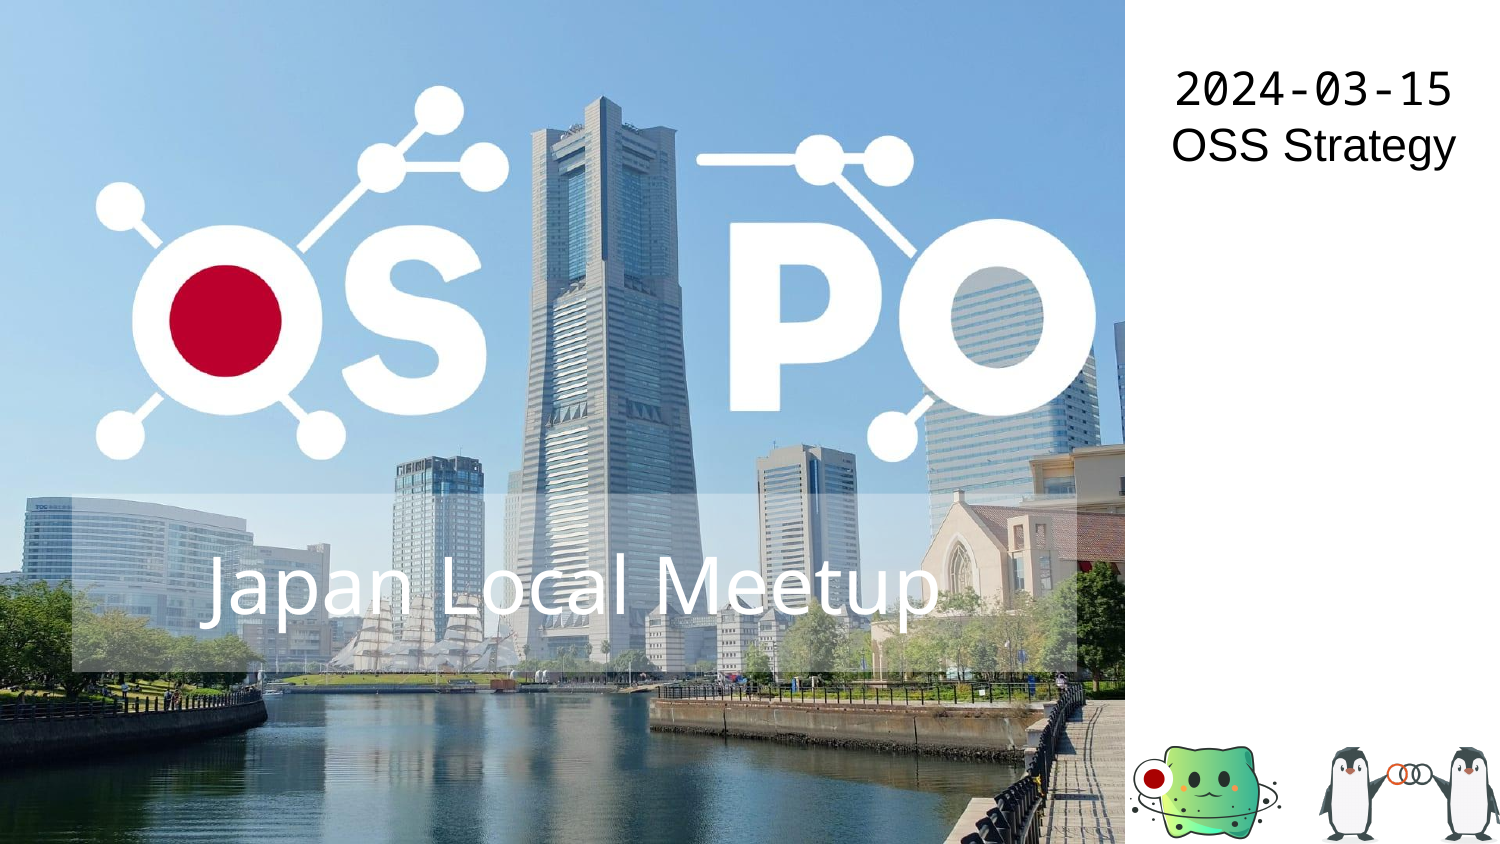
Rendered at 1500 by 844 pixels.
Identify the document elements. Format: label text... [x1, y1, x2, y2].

picture [1318, 746, 1500, 844]
picture [0, 0, 1287, 844]
text_box 2024-03-15 OSS Strategy [1138, 11, 1490, 219]
